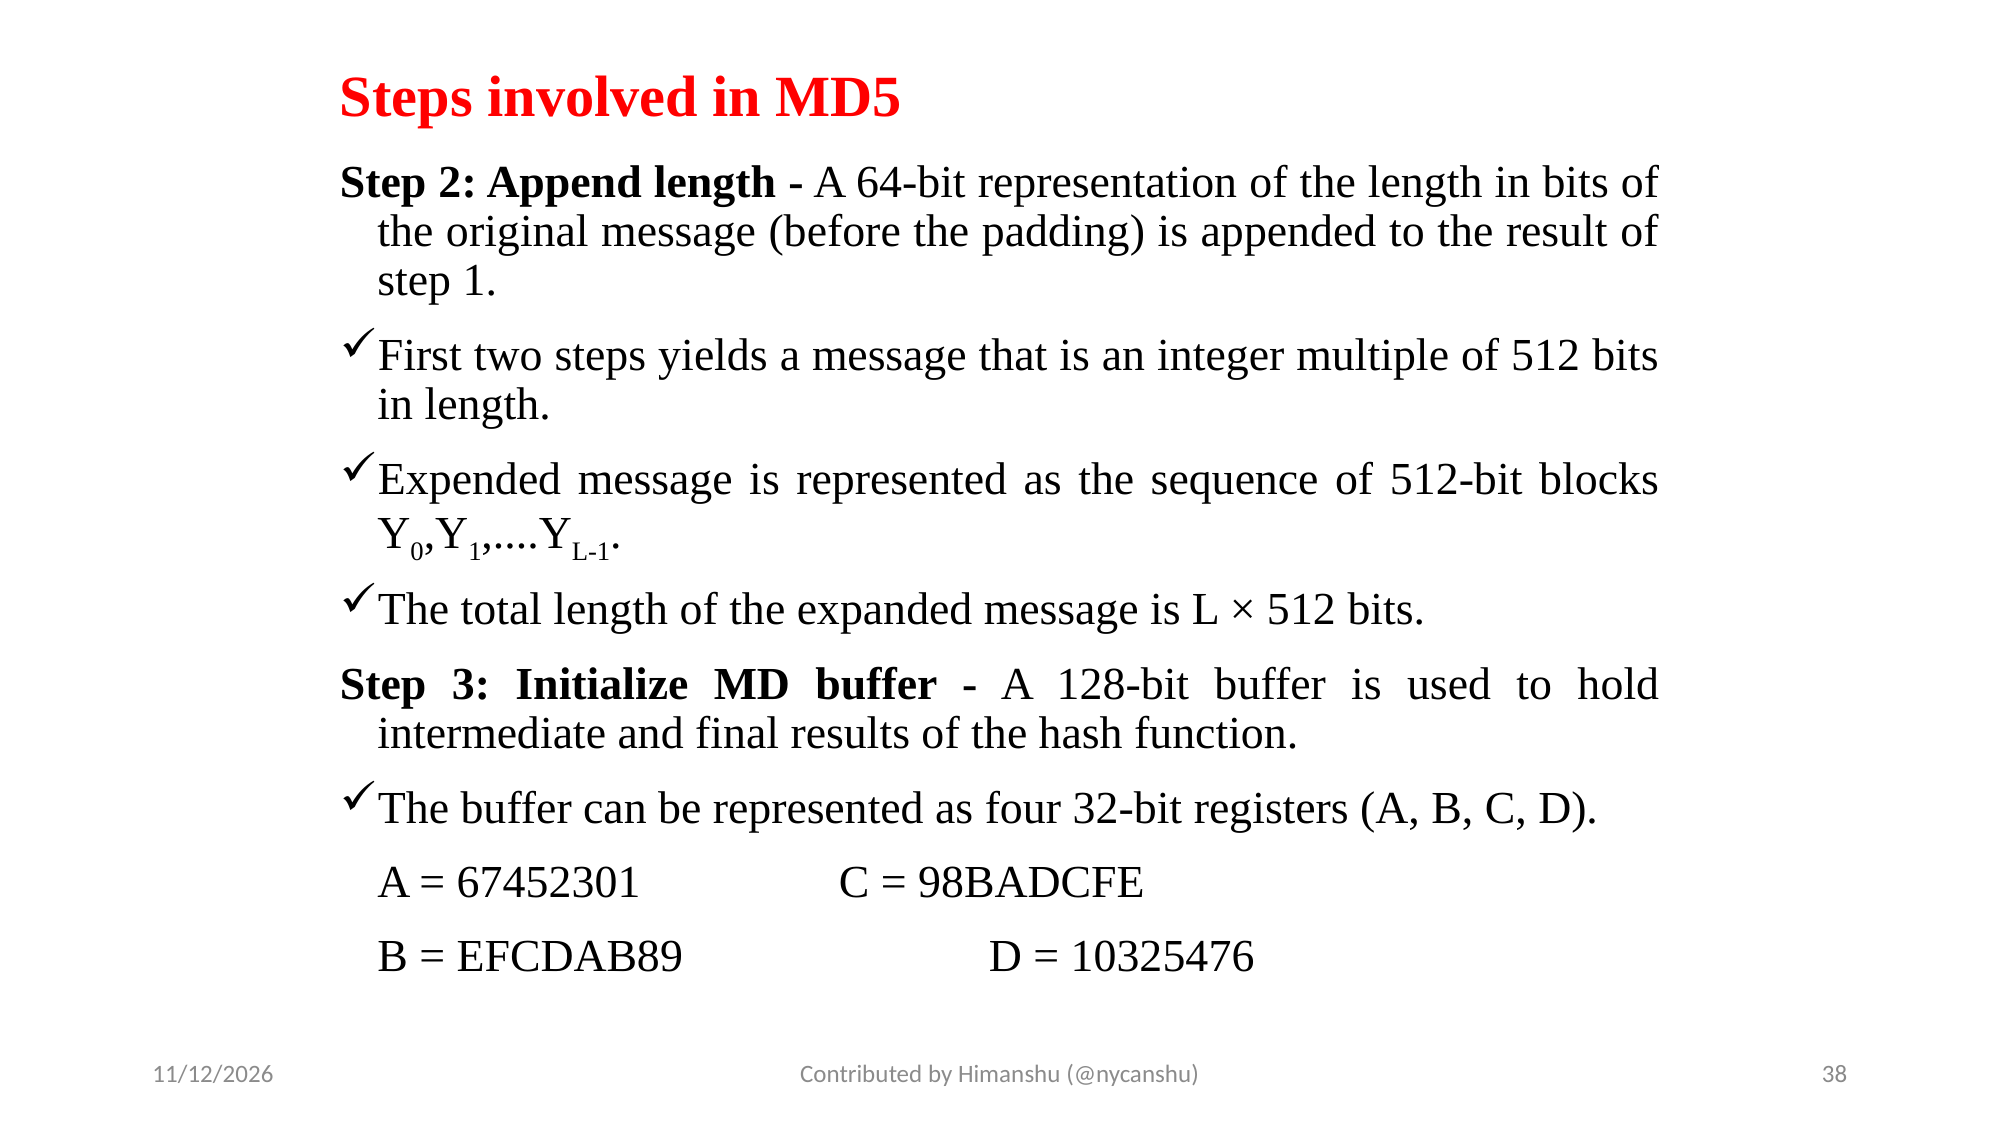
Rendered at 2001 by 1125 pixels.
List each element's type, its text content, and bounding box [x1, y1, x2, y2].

list Step 2: Append length - A 64-bit representation of the length in bits of the original message (before the padding) is appended to the result of step 1. First two steps yields a message that is an integer multiple of 512 bits in length. Expended message is represented as the sequence of 512-bit blocks Y0,Y1,....YL-1. The total length of the expanded message is L × 512 bits. Step 3: Initialize MD buffer - A 128-bit buffer is used to hold intermediate and final results of the hash function. The buffer can be represented as four 32-bit registers (A, B, C, D). A = 67452301 C = 98BADCFE B = EFCDAB89 D = 10325476 [324, 149, 1675, 1005]
title Steps involved in MD5 [324, 45, 1675, 149]
footer Contributed by Himanshu (@nycanshu) [662, 1042, 1338, 1103]
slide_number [137, 1042, 588, 1103]
slide_number 38 [1412, 1042, 1863, 1103]
